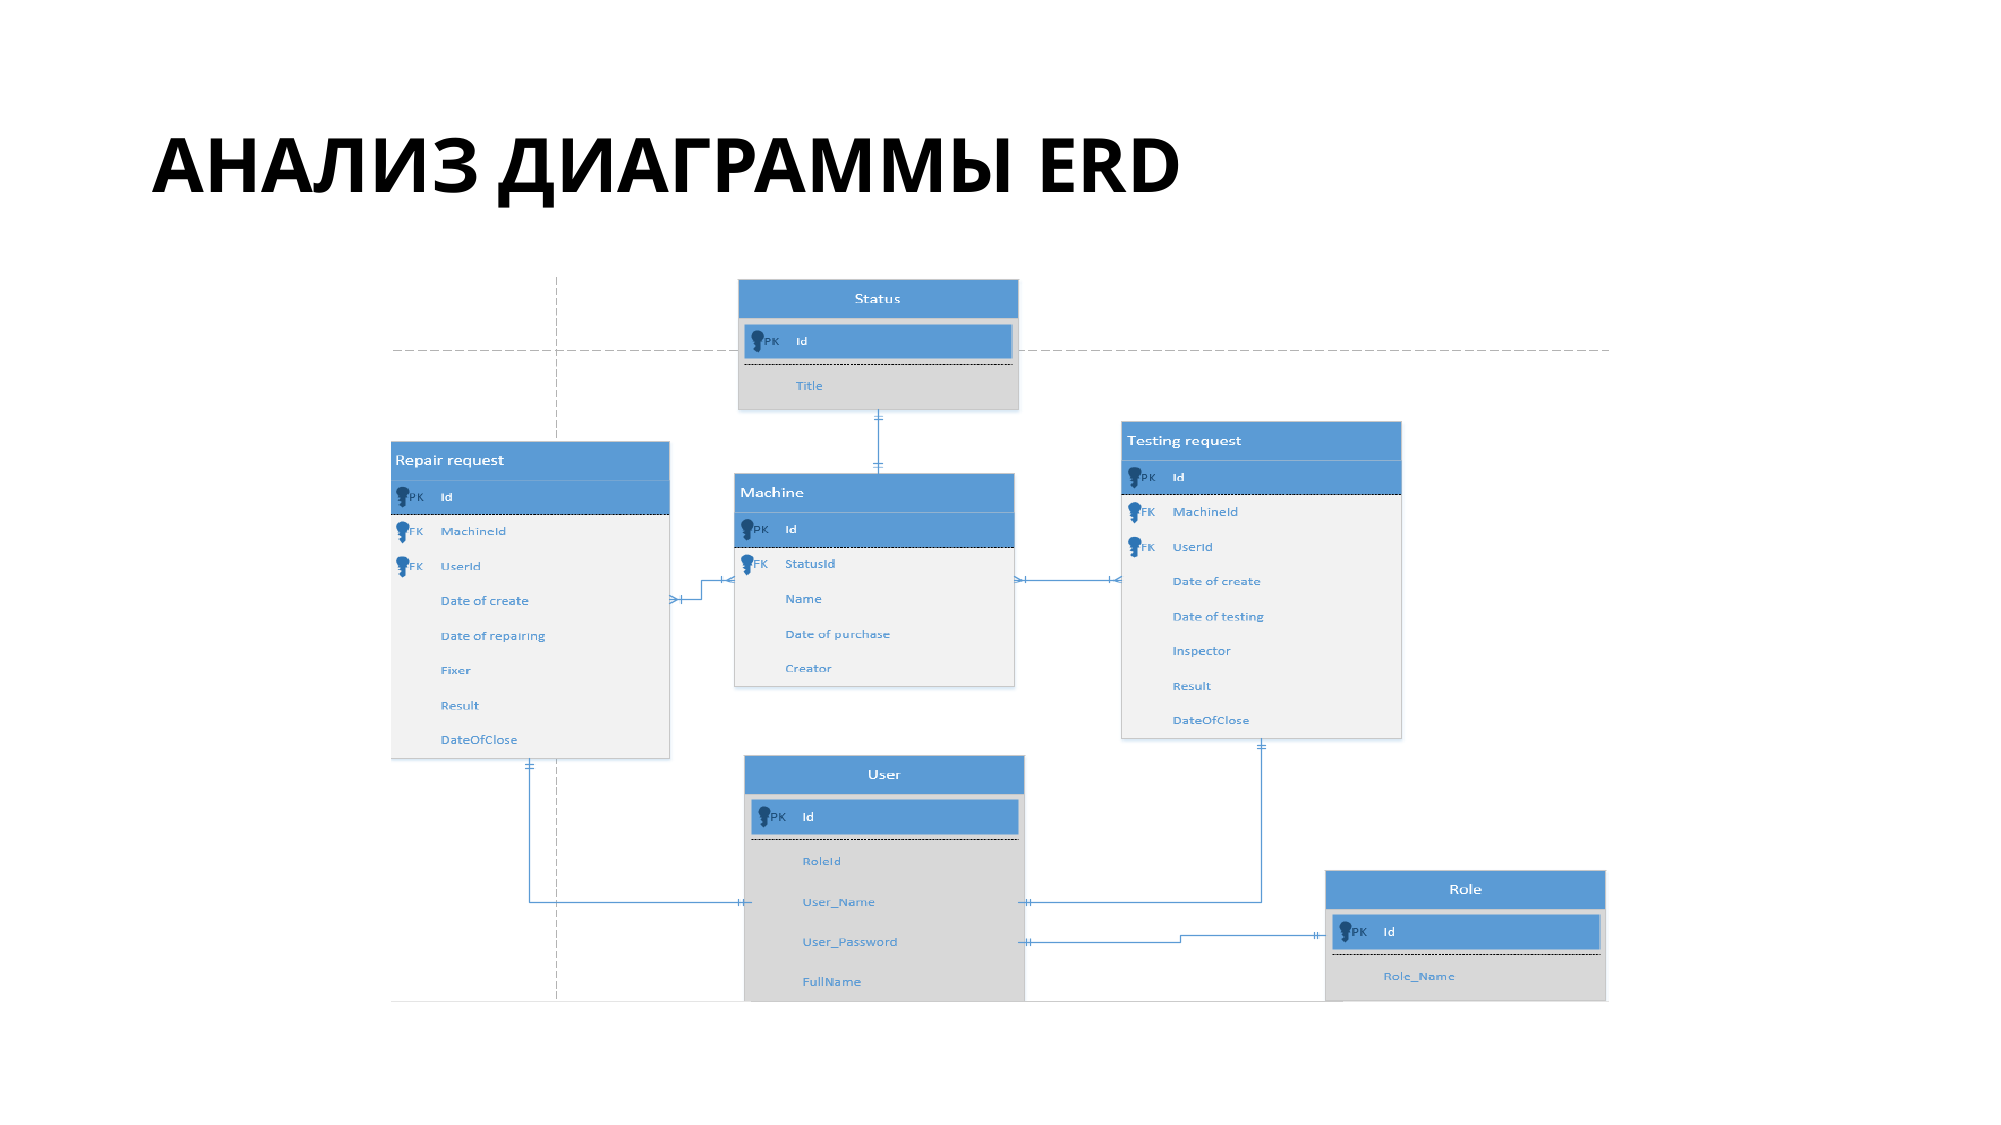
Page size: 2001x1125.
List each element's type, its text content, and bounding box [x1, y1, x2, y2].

picture [391, 277, 1609, 1003]
title Анализ диаграммы ERD [137, 59, 1863, 278]
